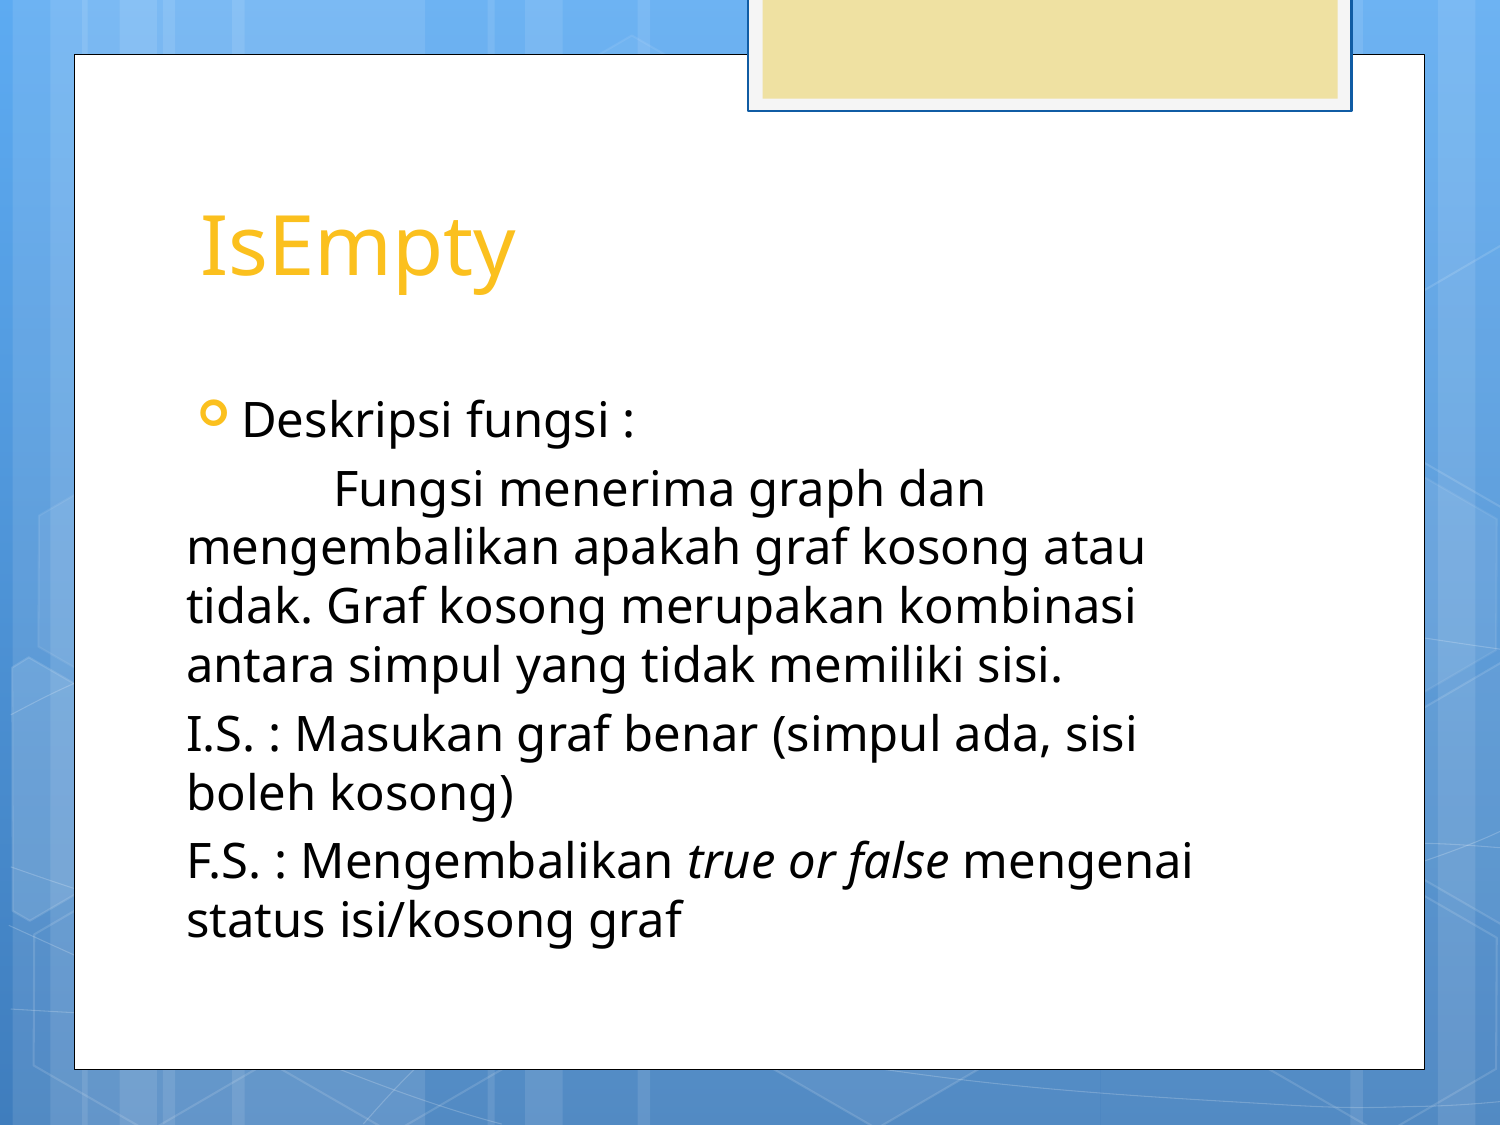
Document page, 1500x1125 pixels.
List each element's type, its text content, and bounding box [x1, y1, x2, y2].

list Deskripsi fungsi : Fungsi menerima graph dan mengembalikan apakah graf kosong atau tidak. Graf kosong merupakan kombinasi antara simpul yang tidak memiliki sisi. I.S. : Masukan graf benar (simpul ada, sisi boleh kosong) F.S. : Mengembalikan true or false mengenai status isi/kosong graf [171, 381, 1283, 957]
title IsEmpty [185, 112, 1338, 300]
